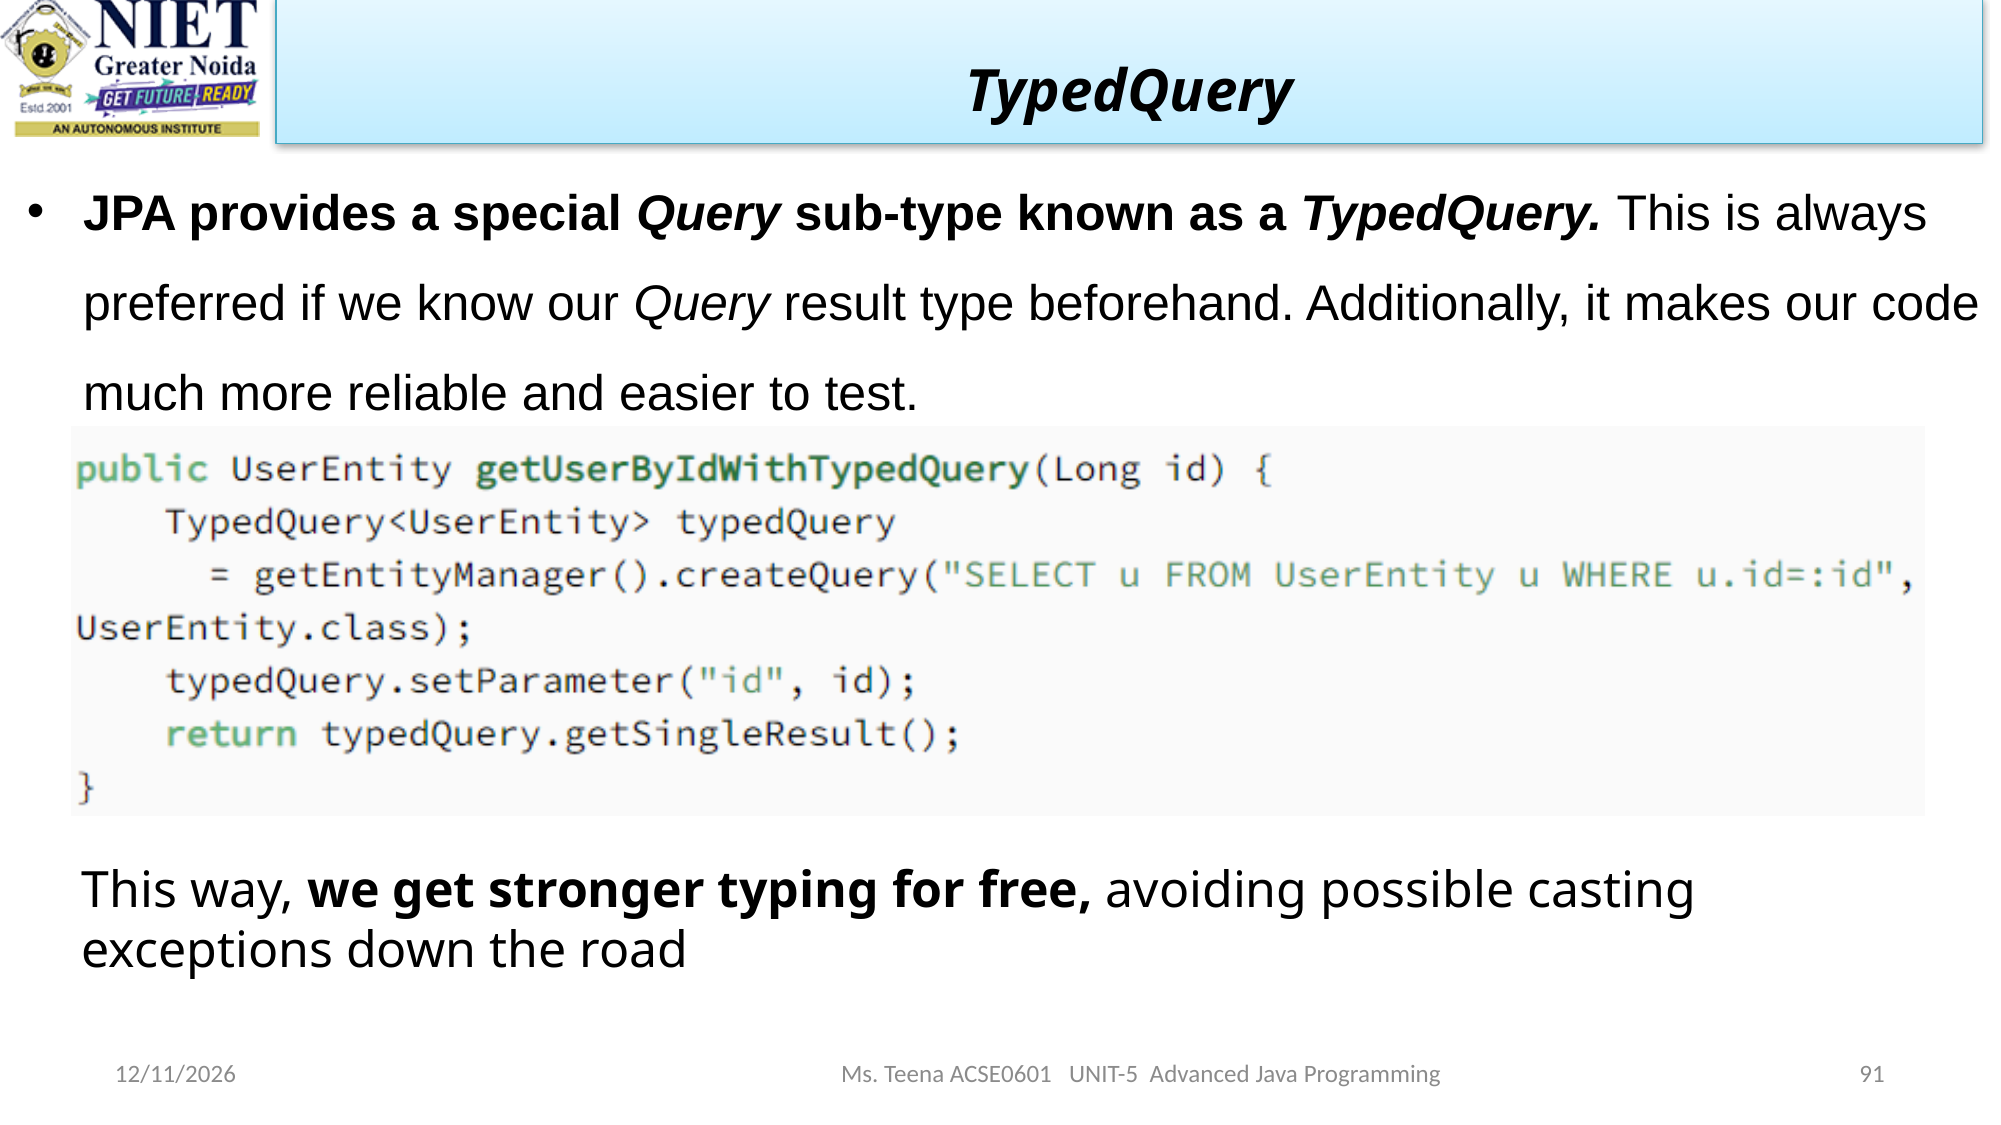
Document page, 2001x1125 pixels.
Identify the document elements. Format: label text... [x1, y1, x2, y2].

footer Ms. Teena ACSE0601 UNIT-5 Advanced Java Programming [662, 1042, 1433, 1103]
text_box This way, we get stronger typing for free, avoiding possible casting exceptions down the road [66, 849, 1950, 985]
text_box JPA provides a special Query sub-type known as a TypedQuery. This is always preferred if we know our Query result type beforehand. Additionally, it makes our code much more reliable and easier to test. [12, 143, 2000, 429]
text_box TypedQuery [275, 0, 1983, 143]
picture [70, 426, 1926, 816]
picture [0, 0, 260, 137]
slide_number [99, 1042, 567, 1103]
slide_number 91 [1433, 1042, 1900, 1103]
